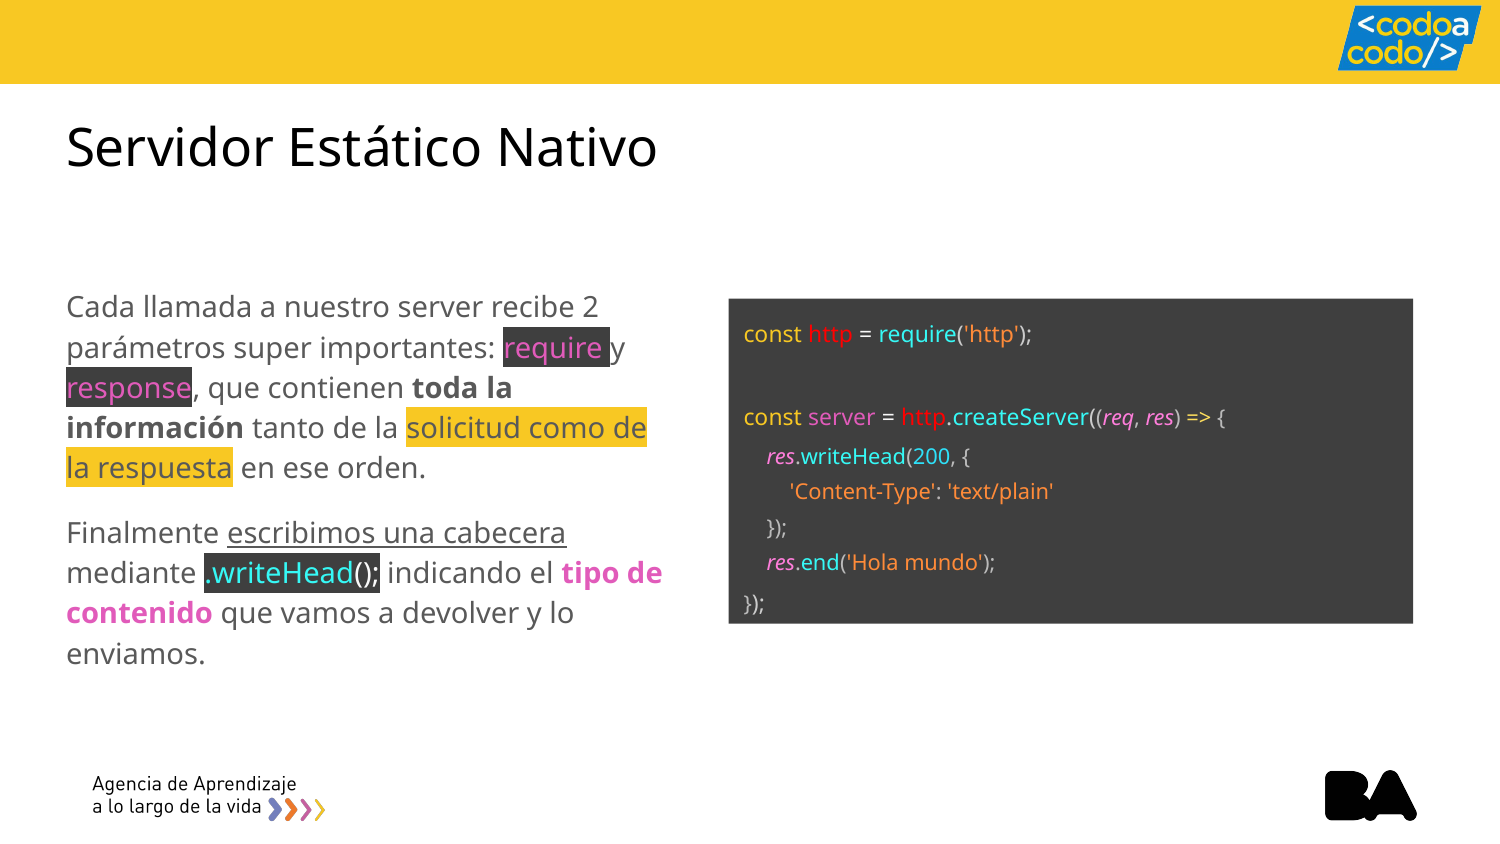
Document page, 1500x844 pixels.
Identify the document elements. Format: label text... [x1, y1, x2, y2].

picture [70, 756, 344, 835]
picture [1325, 770, 1417, 821]
title Servidor Estático Nativo [51, 98, 1449, 192]
text_box Cada llamada a nuestro server recibe 2 parámetros super importantes: require y response, que contienen toda la información tanto de la solicitud como de la respuesta en ese orden. Finalmente escribimos una cabecera mediante .writeHead(); indicando el tipo de contenido que vamos a devolver y lo enviamos. [51, 268, 692, 685]
text_box const http = require('http'); const server = http.createServer((req, res) => { res.writeHead(200, { 'Content-Type': 'text/plain' }); res.end('Hola mundo'); }); [728, 298, 1414, 624]
picture [1337, 5, 1482, 71]
